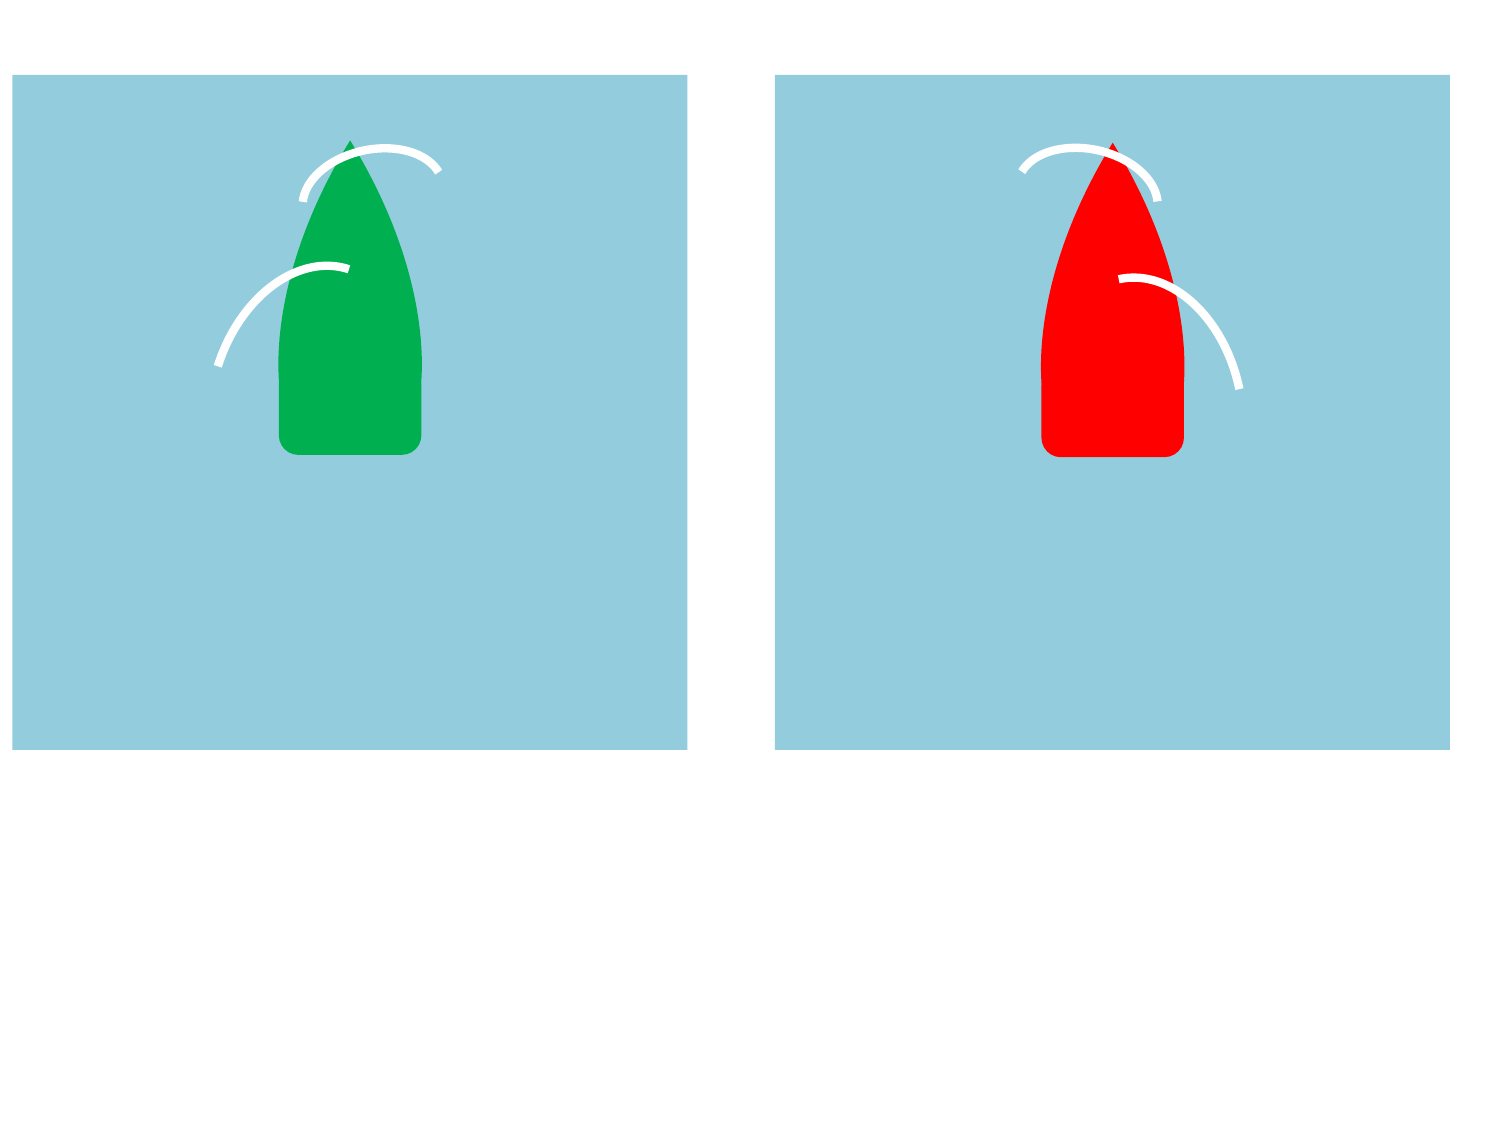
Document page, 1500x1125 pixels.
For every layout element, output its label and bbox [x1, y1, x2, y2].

text_box [213, 140, 445, 523]
text_box [773, 73, 1452, 752]
text_box [1016, 142, 1242, 536]
text_box [10, 73, 689, 752]
